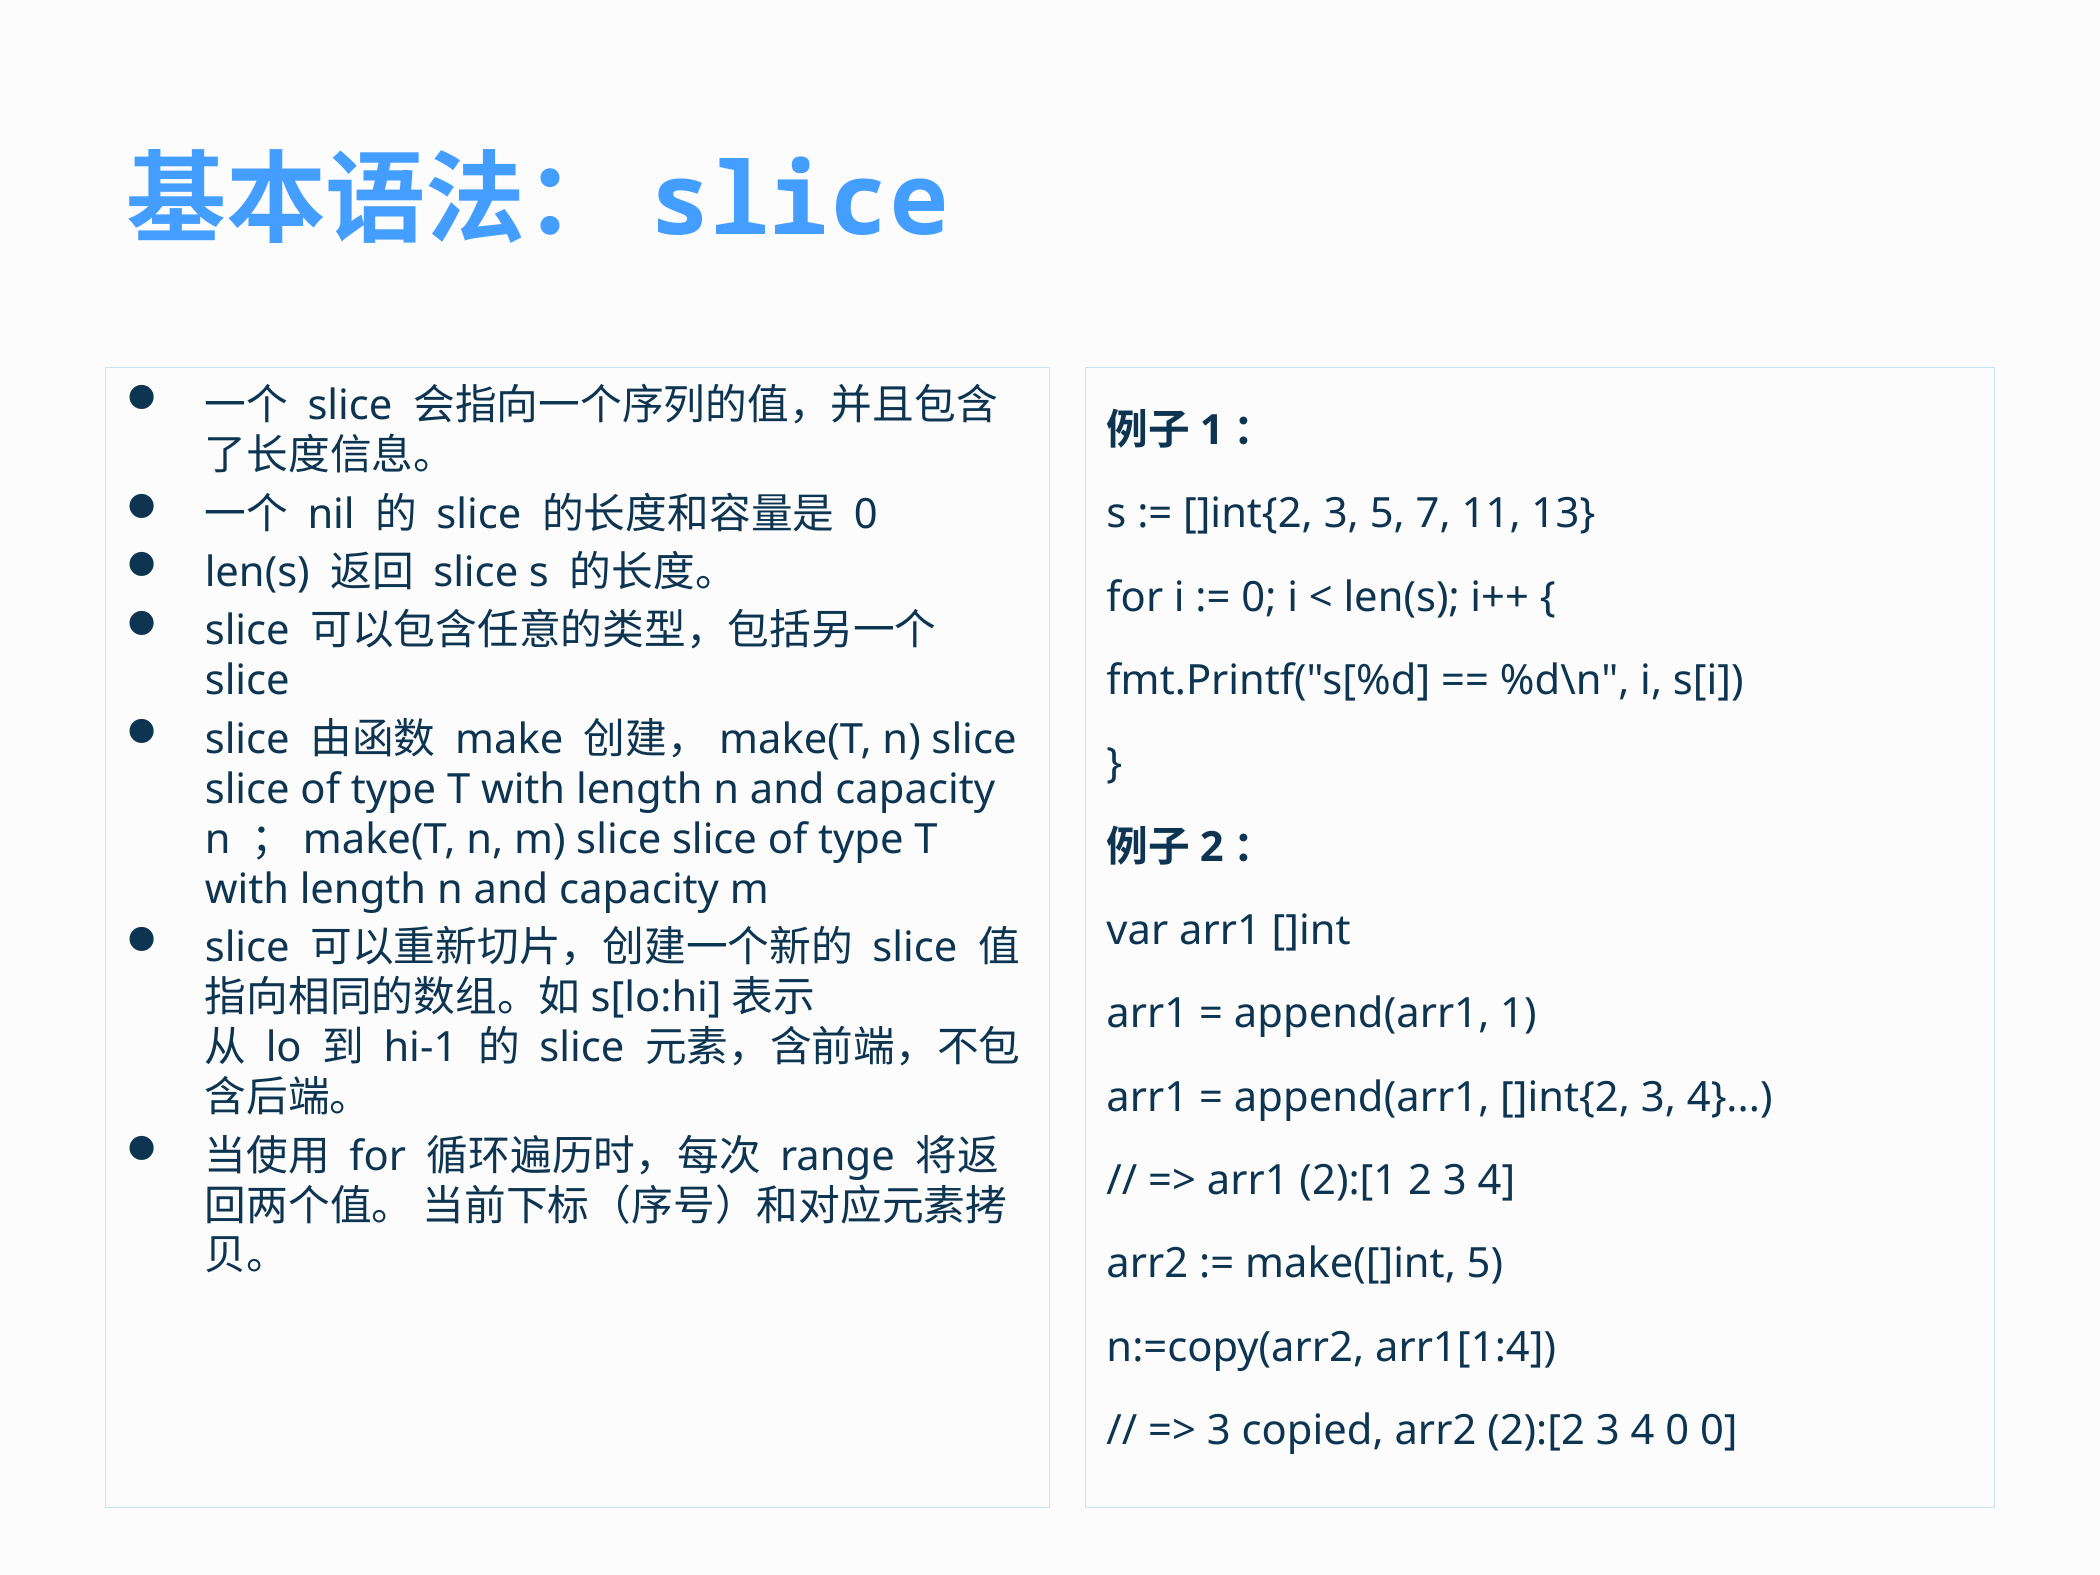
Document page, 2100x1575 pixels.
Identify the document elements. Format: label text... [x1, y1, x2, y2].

title 基本语法：slice [105, 63, 1995, 326]
text_box 例子1： s := []int{2, 3, 5, 7, 11, 13} for i := 0; i < len(s); i++ { fmt.Printf("s[%d] == %d\n", i, s[i]) } 例子2： var arr1 []int arr1 = append(arr1, 1) arr1 = append(arr1, []int{2, 3, 4}...) // => arr1 (2):[1 2 3 4] arr2 := make([]int, 5) n:=copy(arr2, arr1[1:4]) // => 3 copied, arr2 (2):[2 3 4 0 0] [1085, 367, 1995, 1508]
list 一个 slice 会指向一个序列的值，并且包含了长度信息。 一个 nil 的 slice 的长度和容量是 0 len(s) 返回 slice s 的长度。 slice 可以包含任意的类型，包括另一个 slice slice 由函数 make 创建，make(T, n) slice slice of type T with length n and capacity n ；make(T, n, m) slice slice of type T with length n and capacity m slice 可以重新切片，创建一个新的 slice 值指向相同的数组。如s[lo:hi]表示从 lo 到 hi-1 的 slice 元素，含前端，不包含后端。 当使用 for 循环遍历时，每次 range 将返回两个值。 当前下标（序号）和对应元素拷贝。 [105, 367, 1050, 1508]
